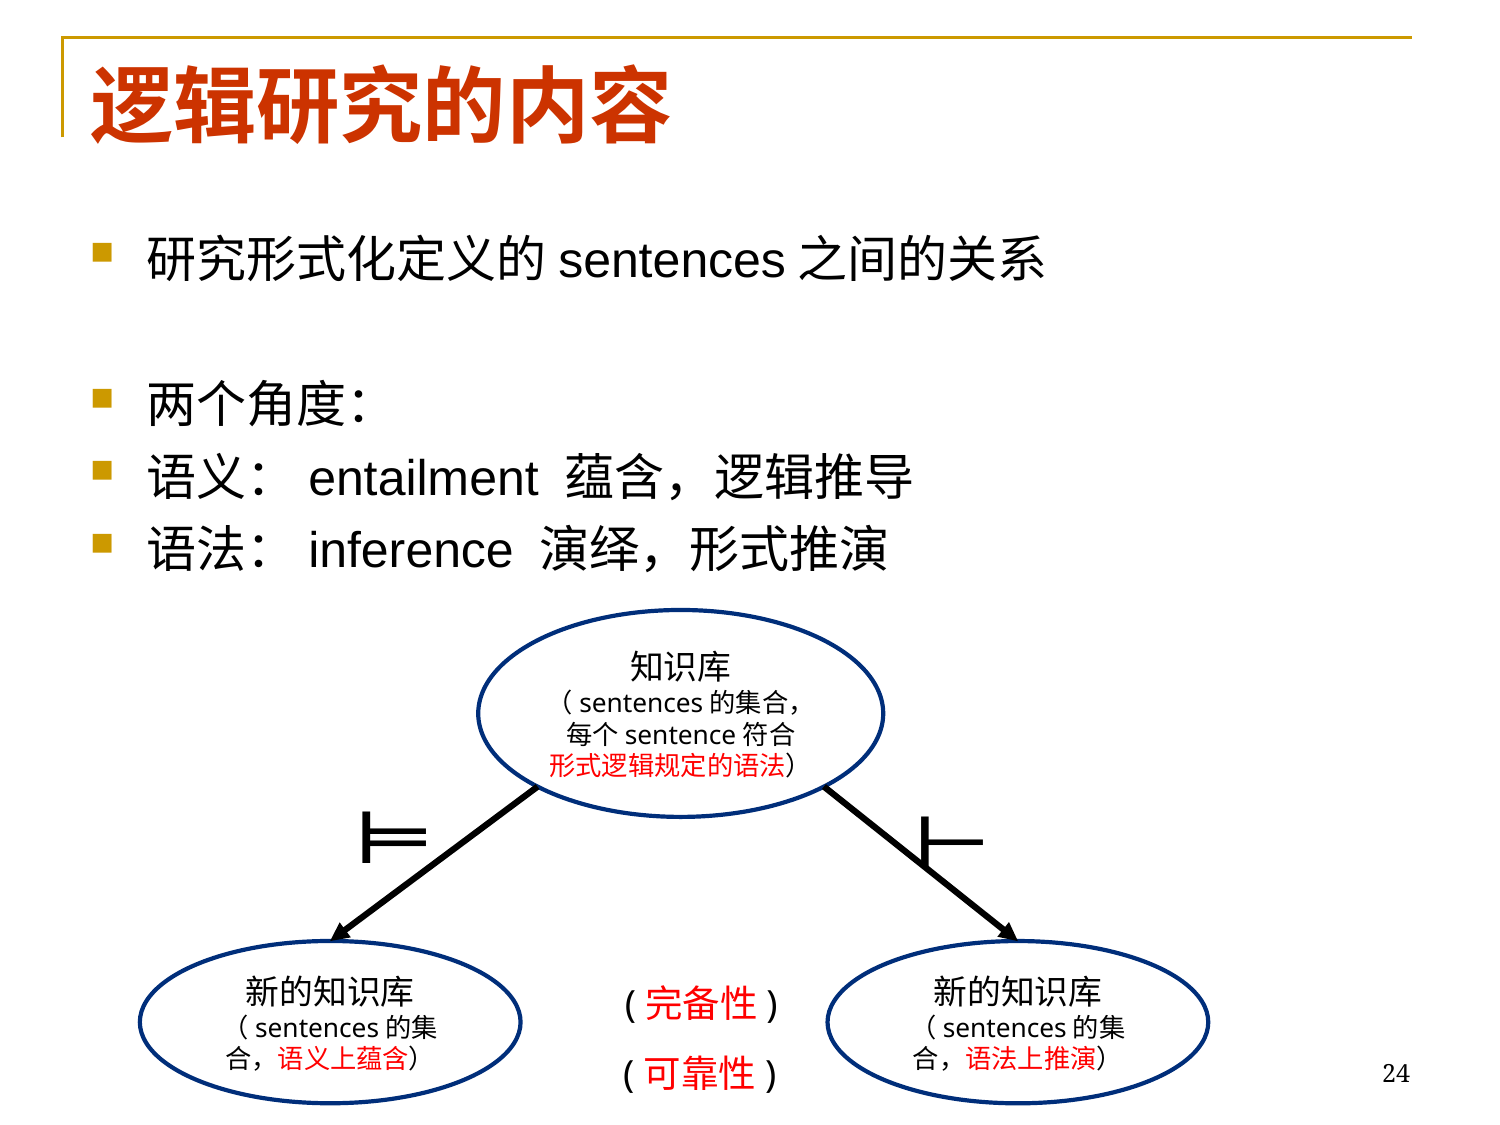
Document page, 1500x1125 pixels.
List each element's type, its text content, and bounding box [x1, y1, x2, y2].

text_box 新的知识库 （sentences的集合，语义上蕴含） [139, 941, 521, 1104]
text_box 知识库 （sentences的集合，每个sentence符合 形式逻辑规定的语法） [478, 609, 884, 817]
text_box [823, 786, 1019, 942]
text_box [329, 786, 538, 942]
list 研究形式化定义的sentences之间的关系 两个角度： 语义：entailment 蕴含，逻辑推导 语法：inference 演绎，形式推演 [74, 219, 1426, 1006]
text_box 新的知识库 （sentences的集合，语法上推演） [827, 941, 1209, 1104]
title 逻辑研究的内容 [74, 45, 1426, 219]
slide_number 24 [1074, 1023, 1426, 1100]
